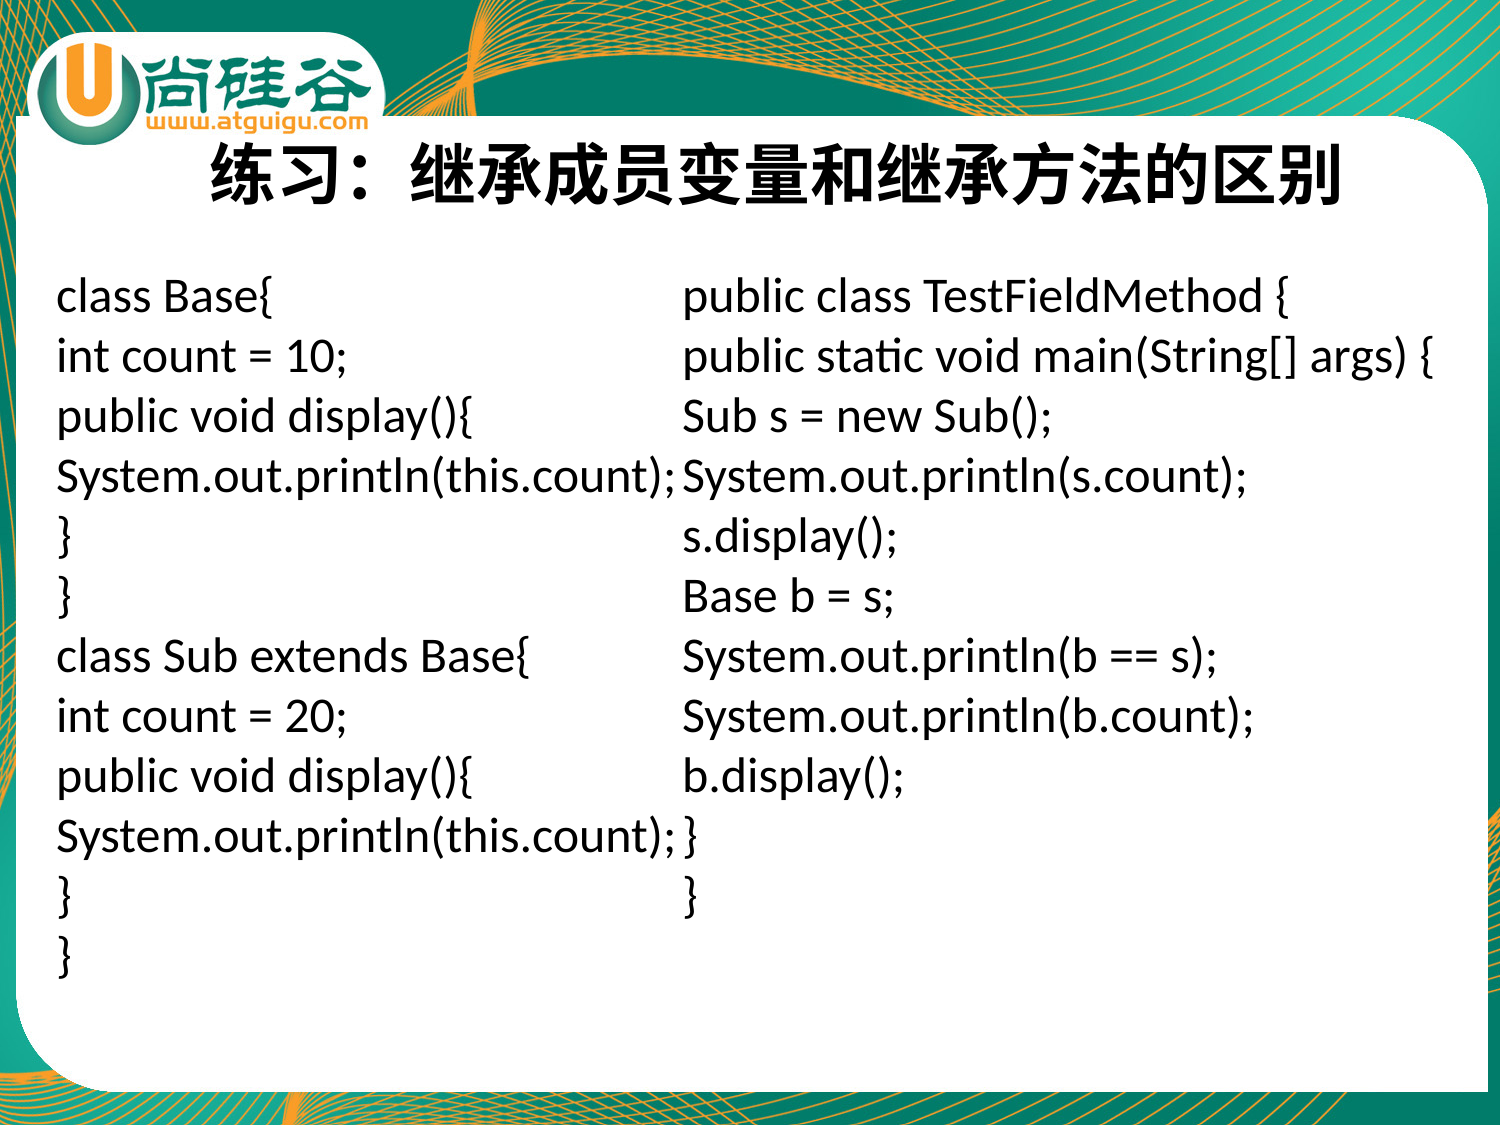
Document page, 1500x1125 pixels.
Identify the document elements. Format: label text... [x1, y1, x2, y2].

text_box class Base{ int count = 10; public void display(){ System.out.println(this.count); } } class Sub extends Base{ int count = 20; public void display(){ System.out.println(this.count); } } [41, 255, 762, 991]
text_box 练习：继承成员变量和继承方法的区别 [194, 125, 1400, 221]
text_box public class TestFieldMethod { public static void main(String[] args) { Sub s = new Sub(); System.out.println(s.count); s.display(); Base b = s; System.out.println(b == s); System.out.println(b.count); b.display(); } } [667, 255, 1471, 931]
picture [0, 0, 1500, 1125]
